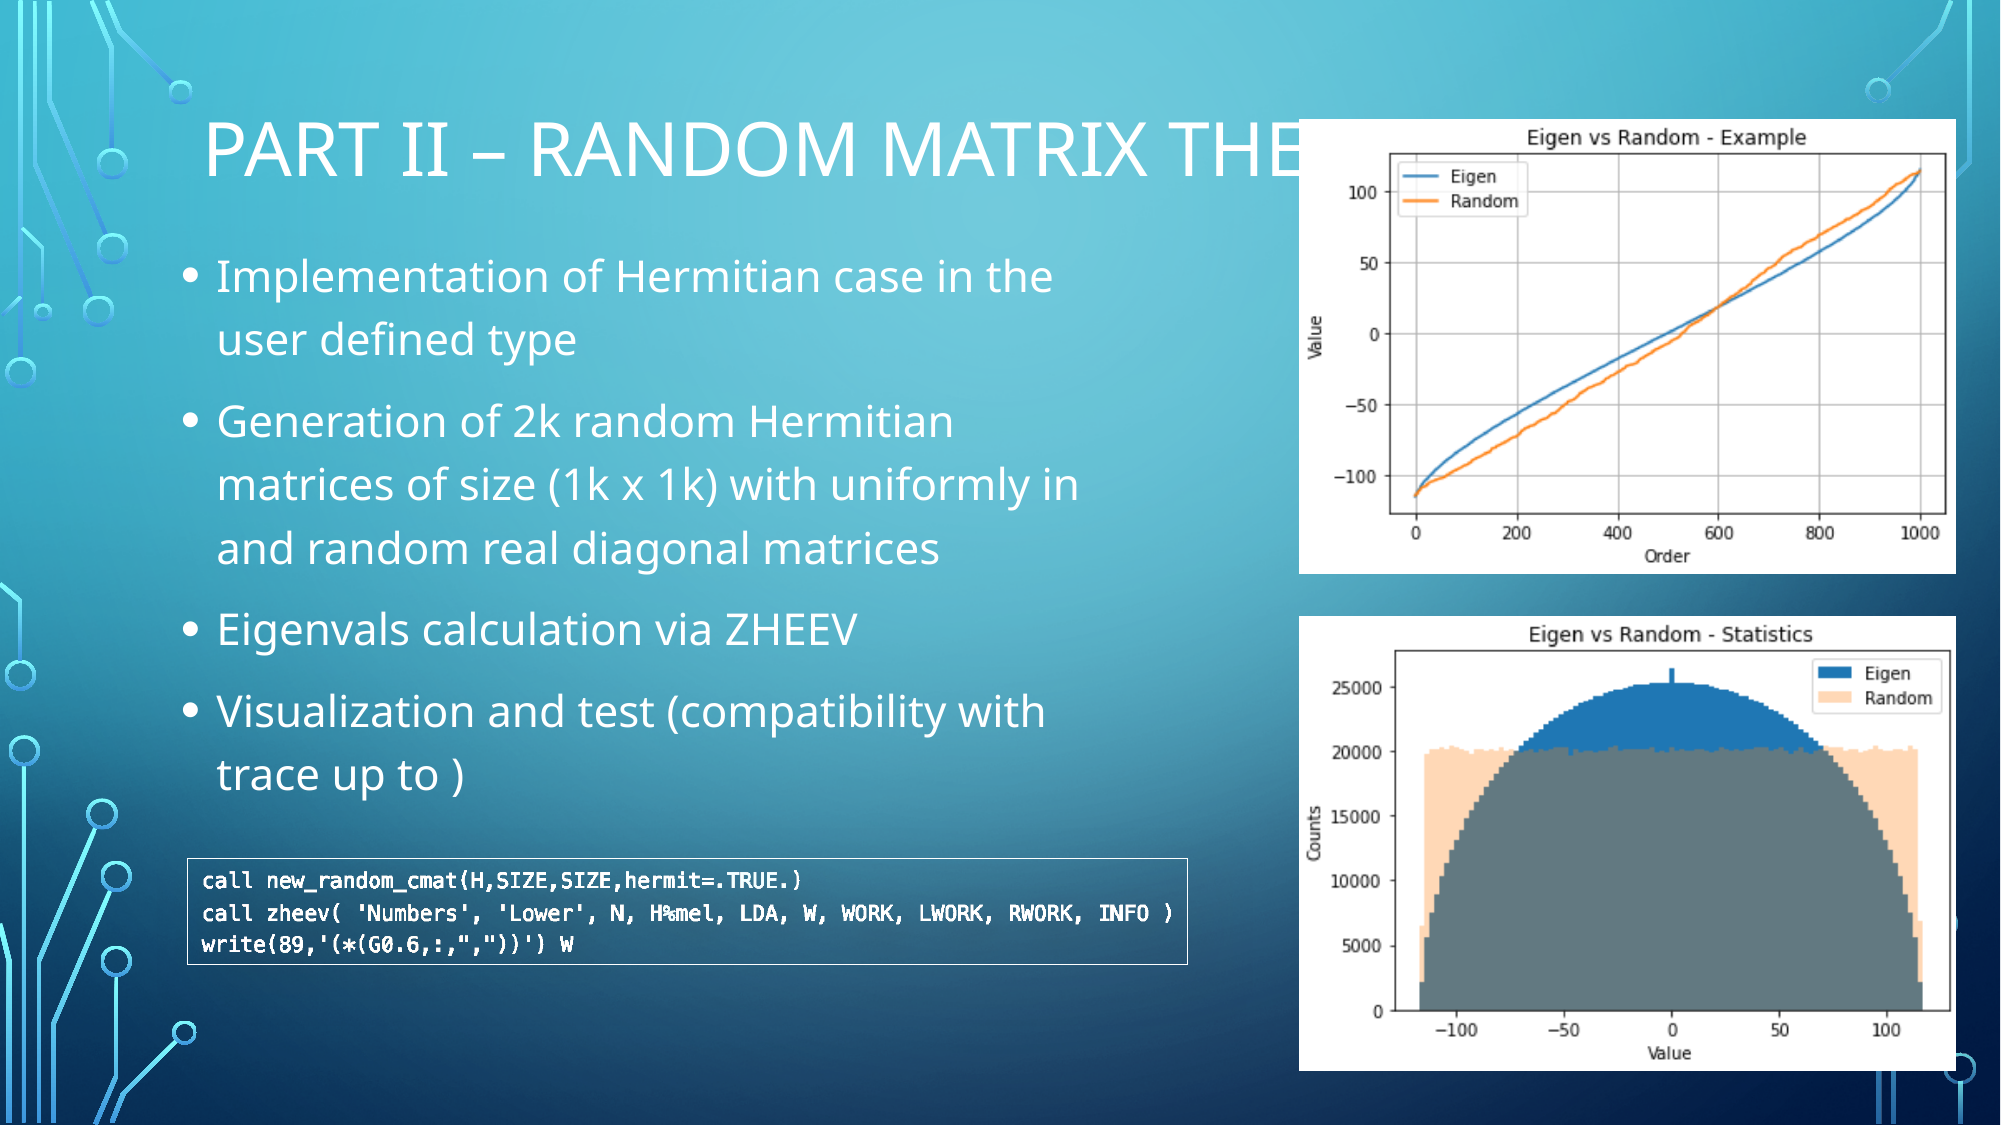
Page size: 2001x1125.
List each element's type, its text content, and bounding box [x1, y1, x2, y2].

picture [187, 857, 1189, 965]
title PART II – RANDOM matrix THEORY [187, 31, 1813, 274]
picture [1299, 119, 1956, 575]
picture [1299, 616, 1956, 1071]
